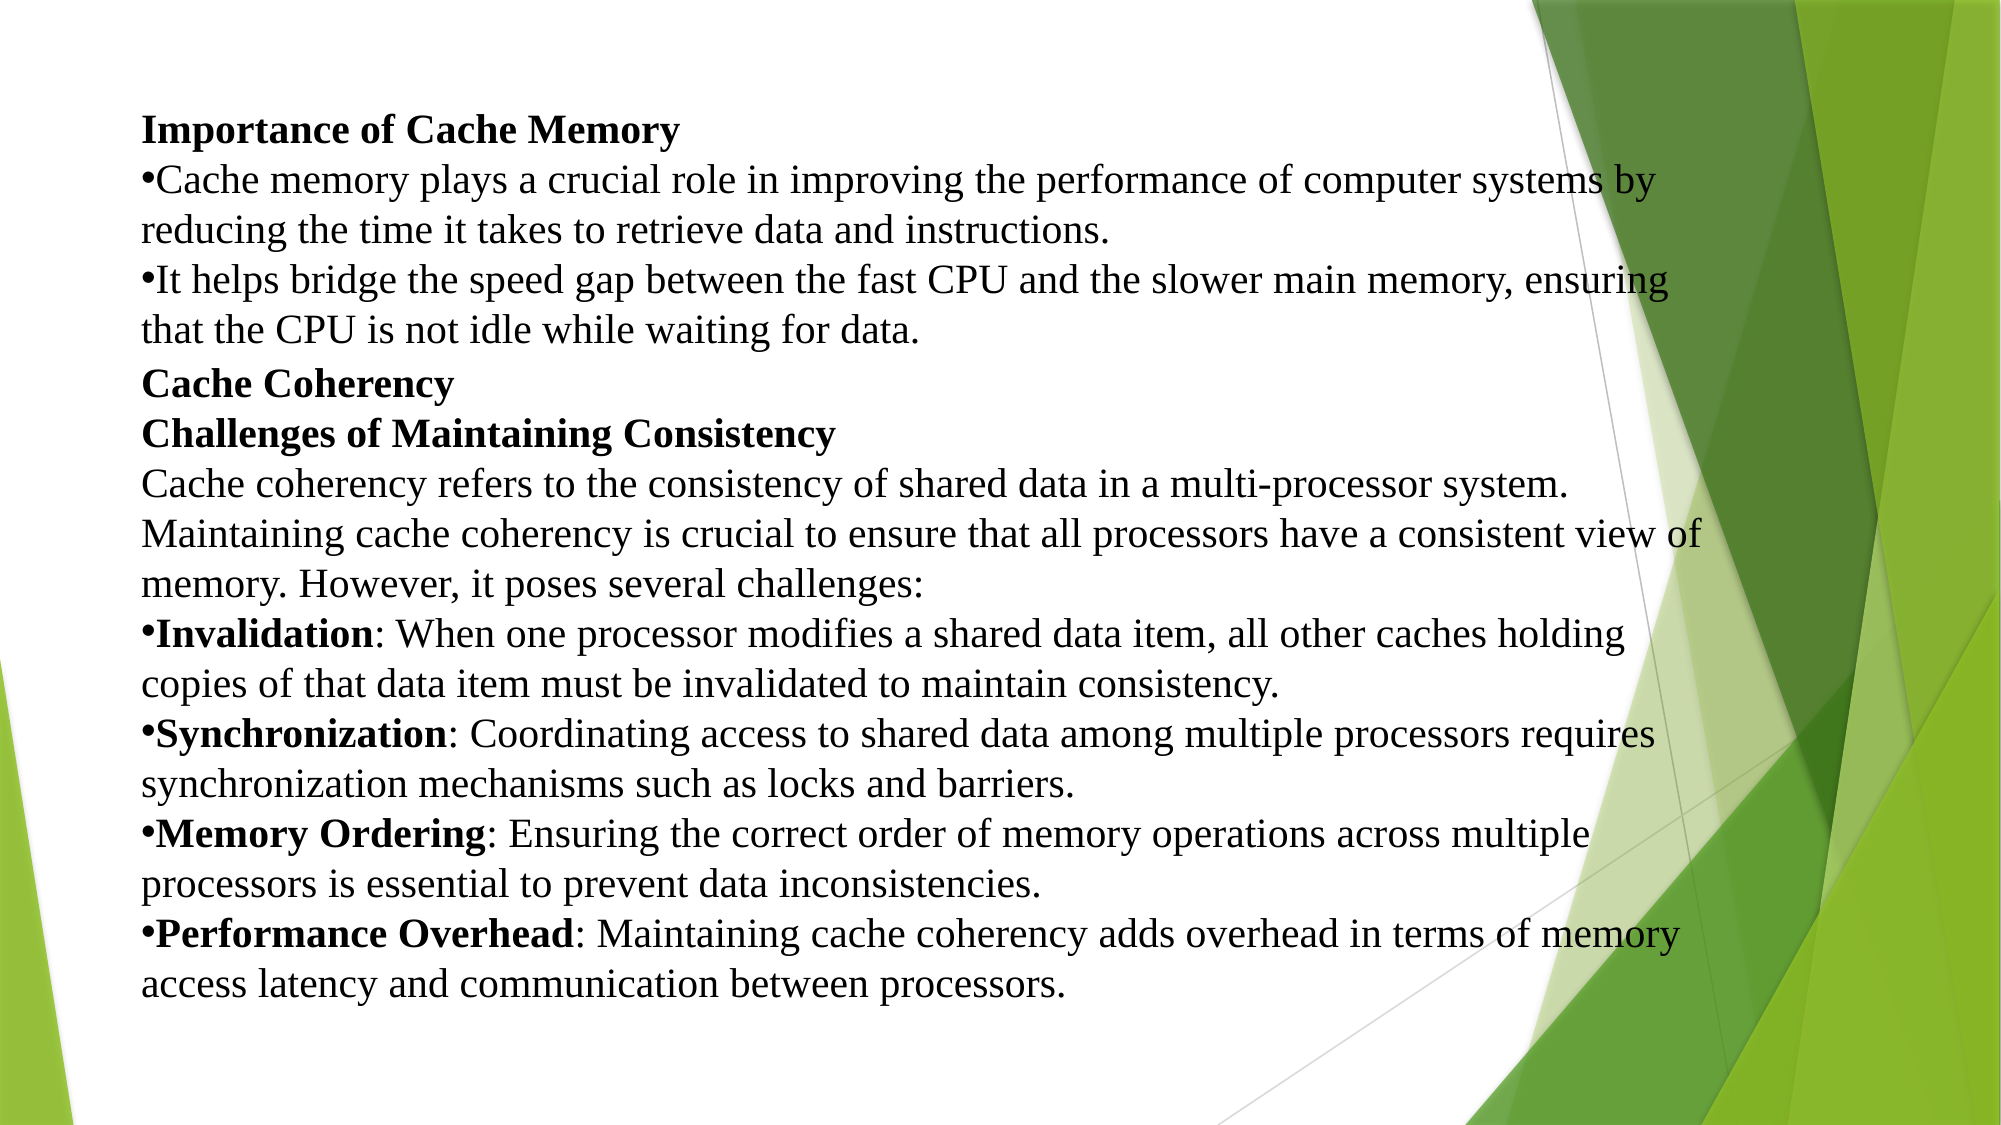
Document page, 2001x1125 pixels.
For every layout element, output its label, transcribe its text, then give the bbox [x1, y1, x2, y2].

text_box Cache Coherency Challenges of Maintaining Consistency Cache coherency refers to the consistency of shared data in a multi-processor system. Maintaining cache coherency is crucial to ensure that all processors have a consistent view of memory. However, it poses several challenges: Invalidation: When one processor modifies a shared data item, all other caches holding copies of that data item must be invalidated to maintain consistency. Synchronization: Coordinating access to shared data among multiple processors requires synchronization mechanisms such as locks and barriers. Memory Ordering: Ensuring the correct order of memory operations across multiple processors is essential to prevent data inconsistencies. Performance Overhead: Maintaining cache coherency adds overhead in terms of memory access latency and communication between processors. [126, 348, 1736, 1013]
text_box Importance of Cache Memory Cache memory plays a crucial role in improving the performance of computer systems by reducing the time it takes to retrieve data and instructions. It helps bridge the speed gap between the fast CPU and the slower main memory, ensuring that the CPU is not idle while waiting for data. [126, 94, 1699, 348]
